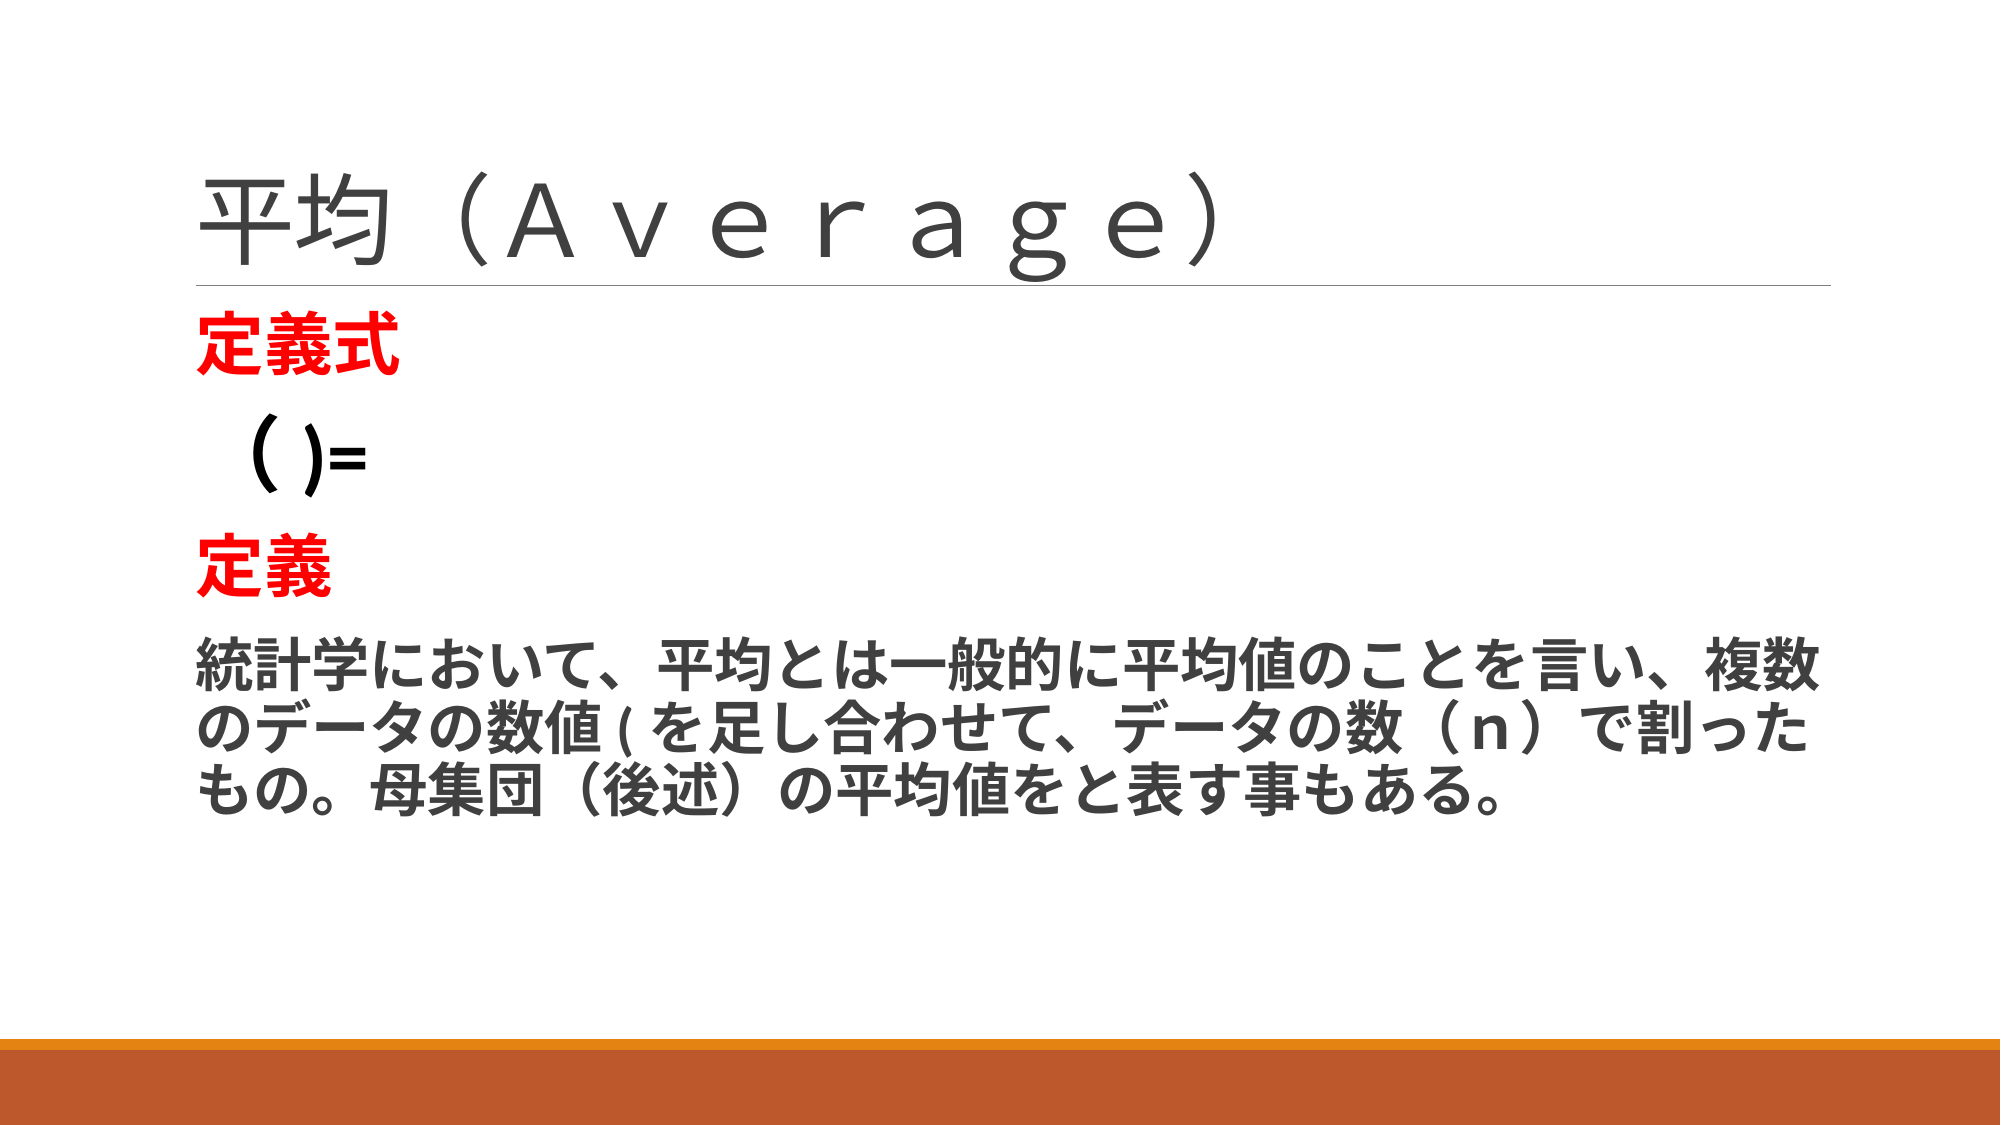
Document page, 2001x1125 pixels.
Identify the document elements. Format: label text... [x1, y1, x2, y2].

title 平均（Ａｖｅｒａｇｅ） [180, 47, 1830, 285]
